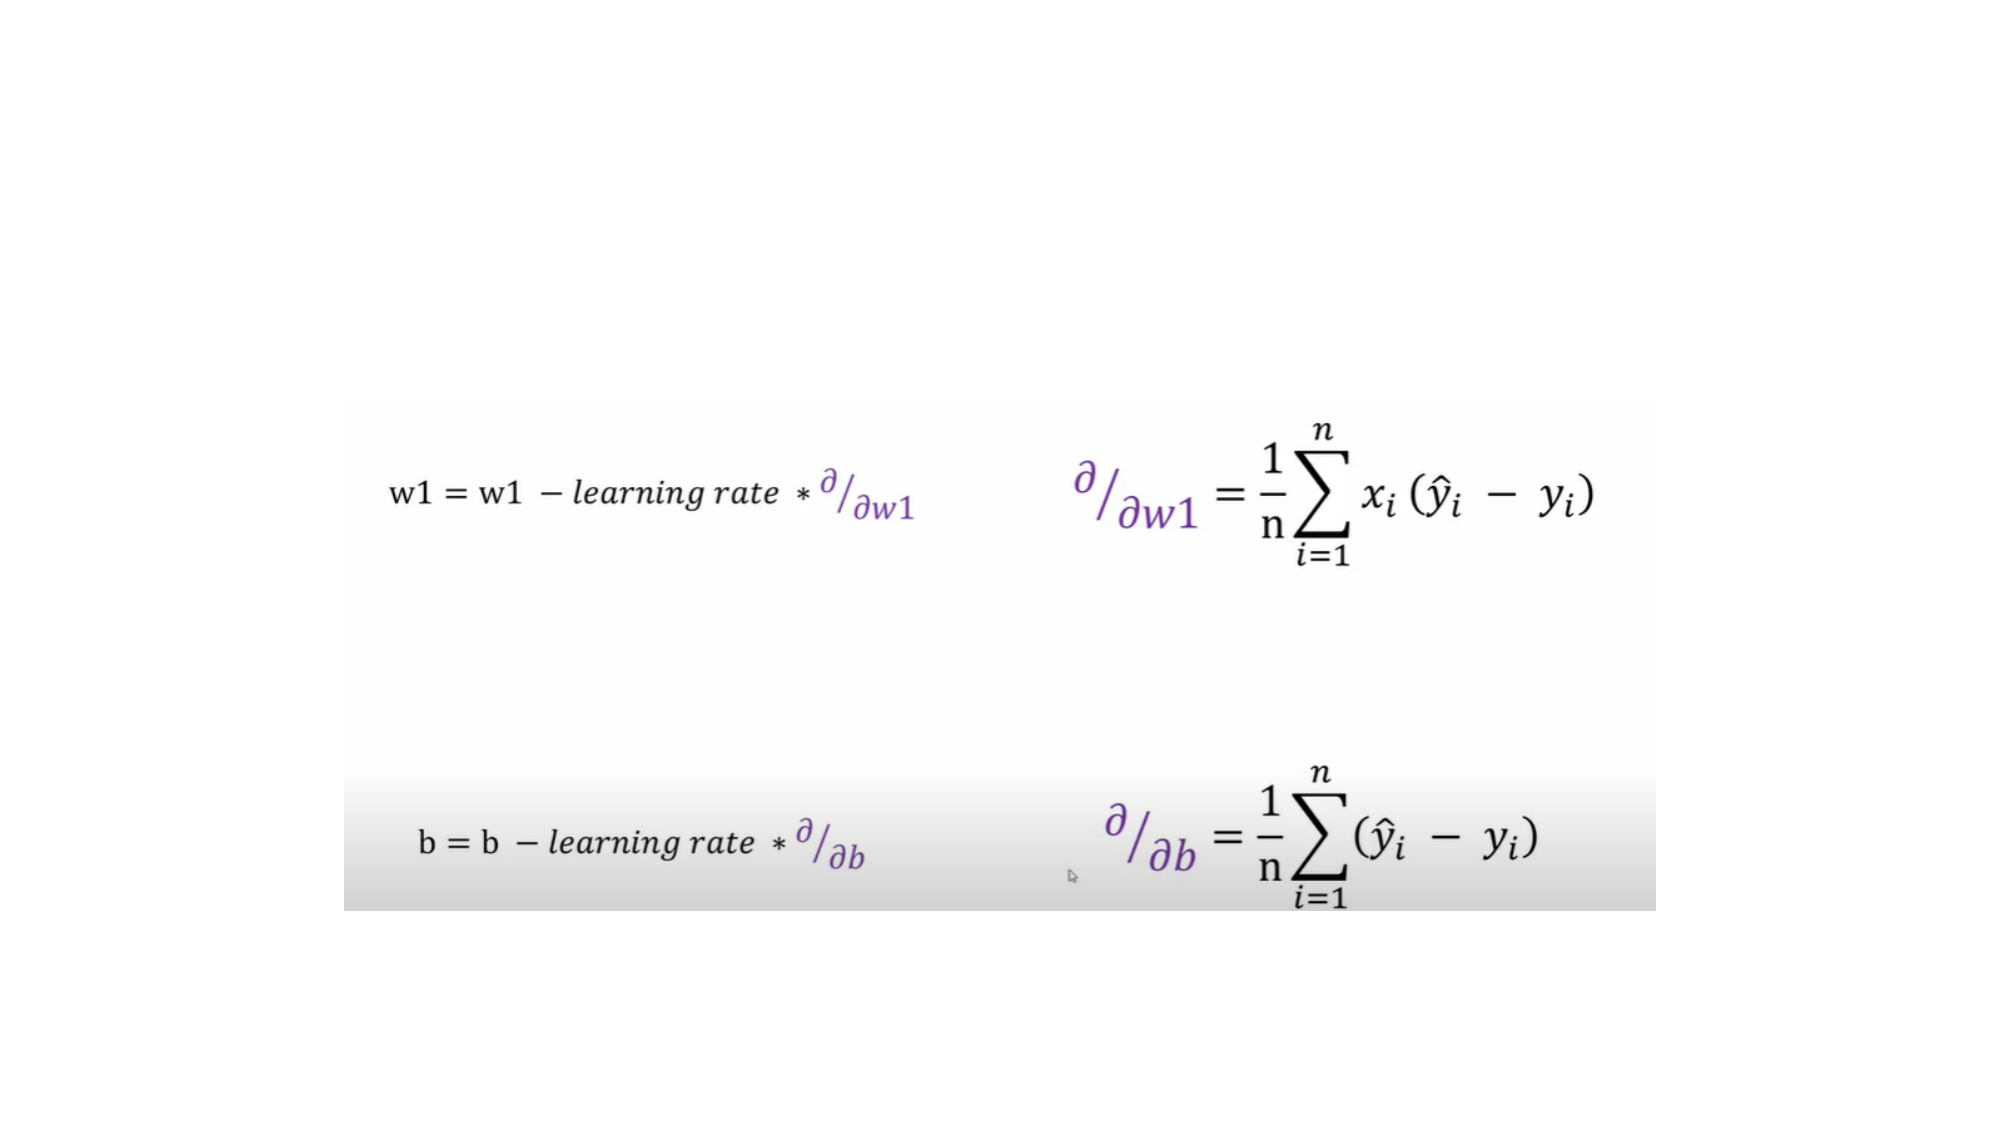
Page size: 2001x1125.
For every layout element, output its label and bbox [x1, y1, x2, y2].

list [344, 402, 1656, 911]
